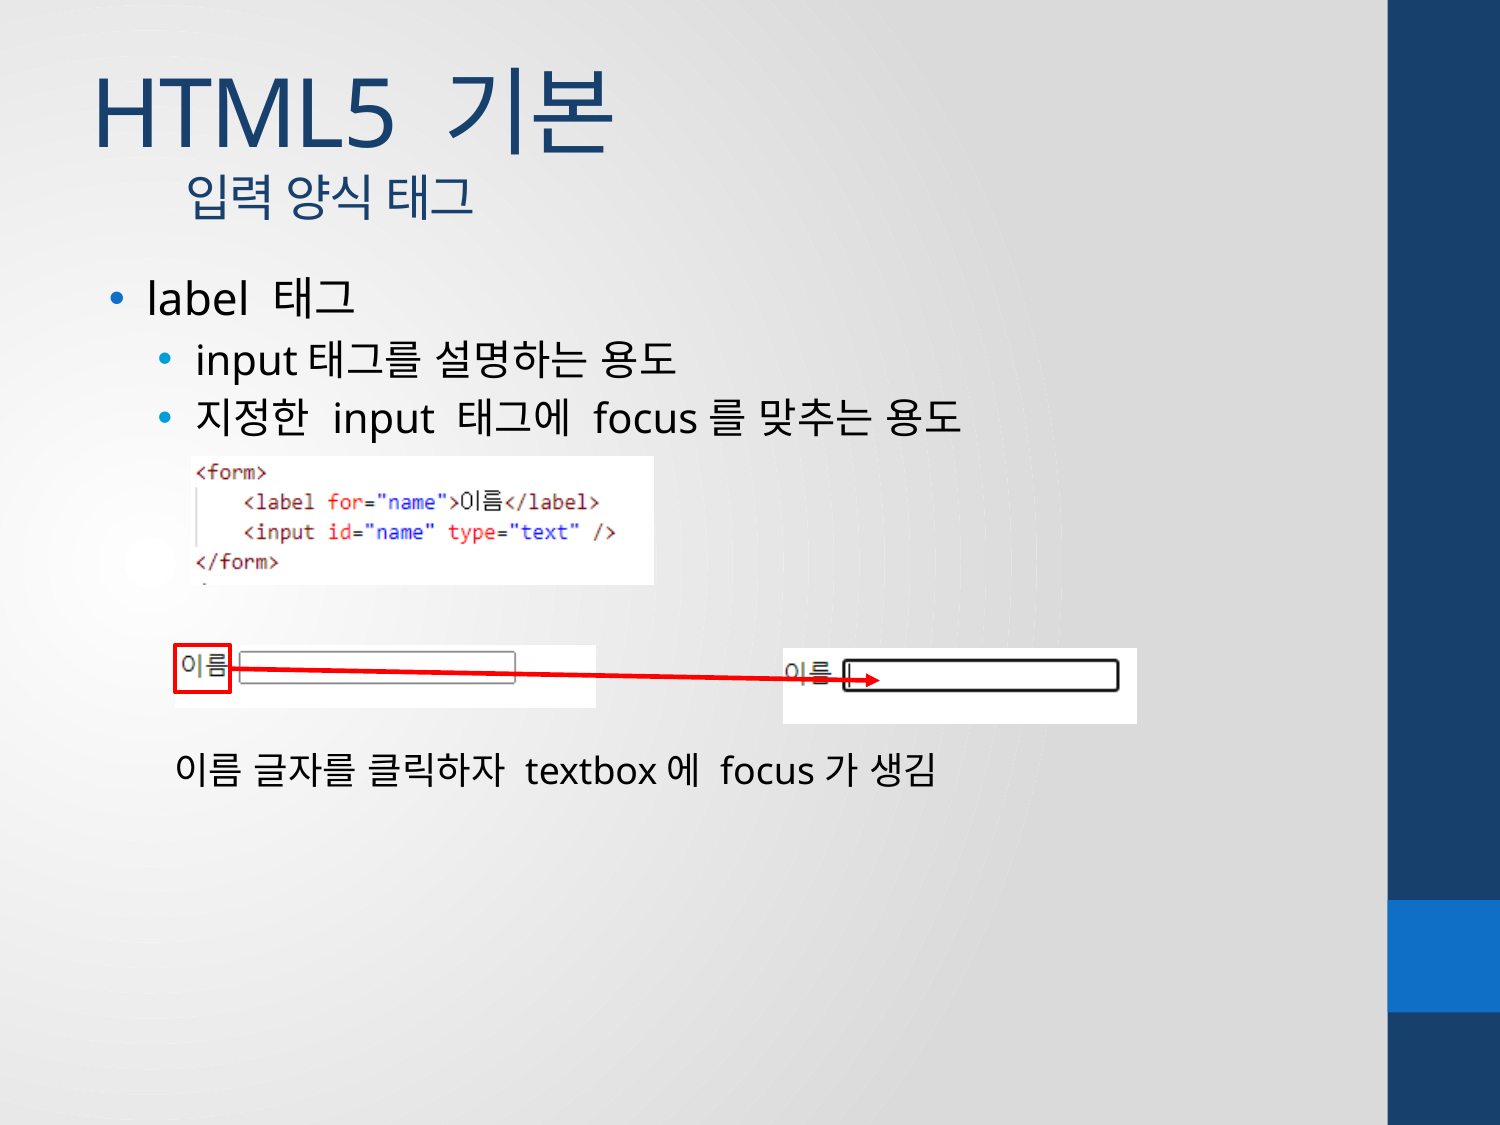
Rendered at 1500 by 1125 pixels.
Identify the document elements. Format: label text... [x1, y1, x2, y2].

list label 태그 input태그를 설명하는 용도 지정한 input 태그에 focus를 맞추는 용도 [75, 262, 1325, 1050]
text_box 이름 글자를 클릭하자 textbox에 focus가 생김 [159, 739, 953, 800]
picture [174, 644, 597, 709]
title HTML5 기본 입력 양식 태그 [75, 45, 1325, 233]
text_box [229, 668, 881, 682]
picture [190, 455, 655, 585]
picture [783, 647, 1138, 724]
